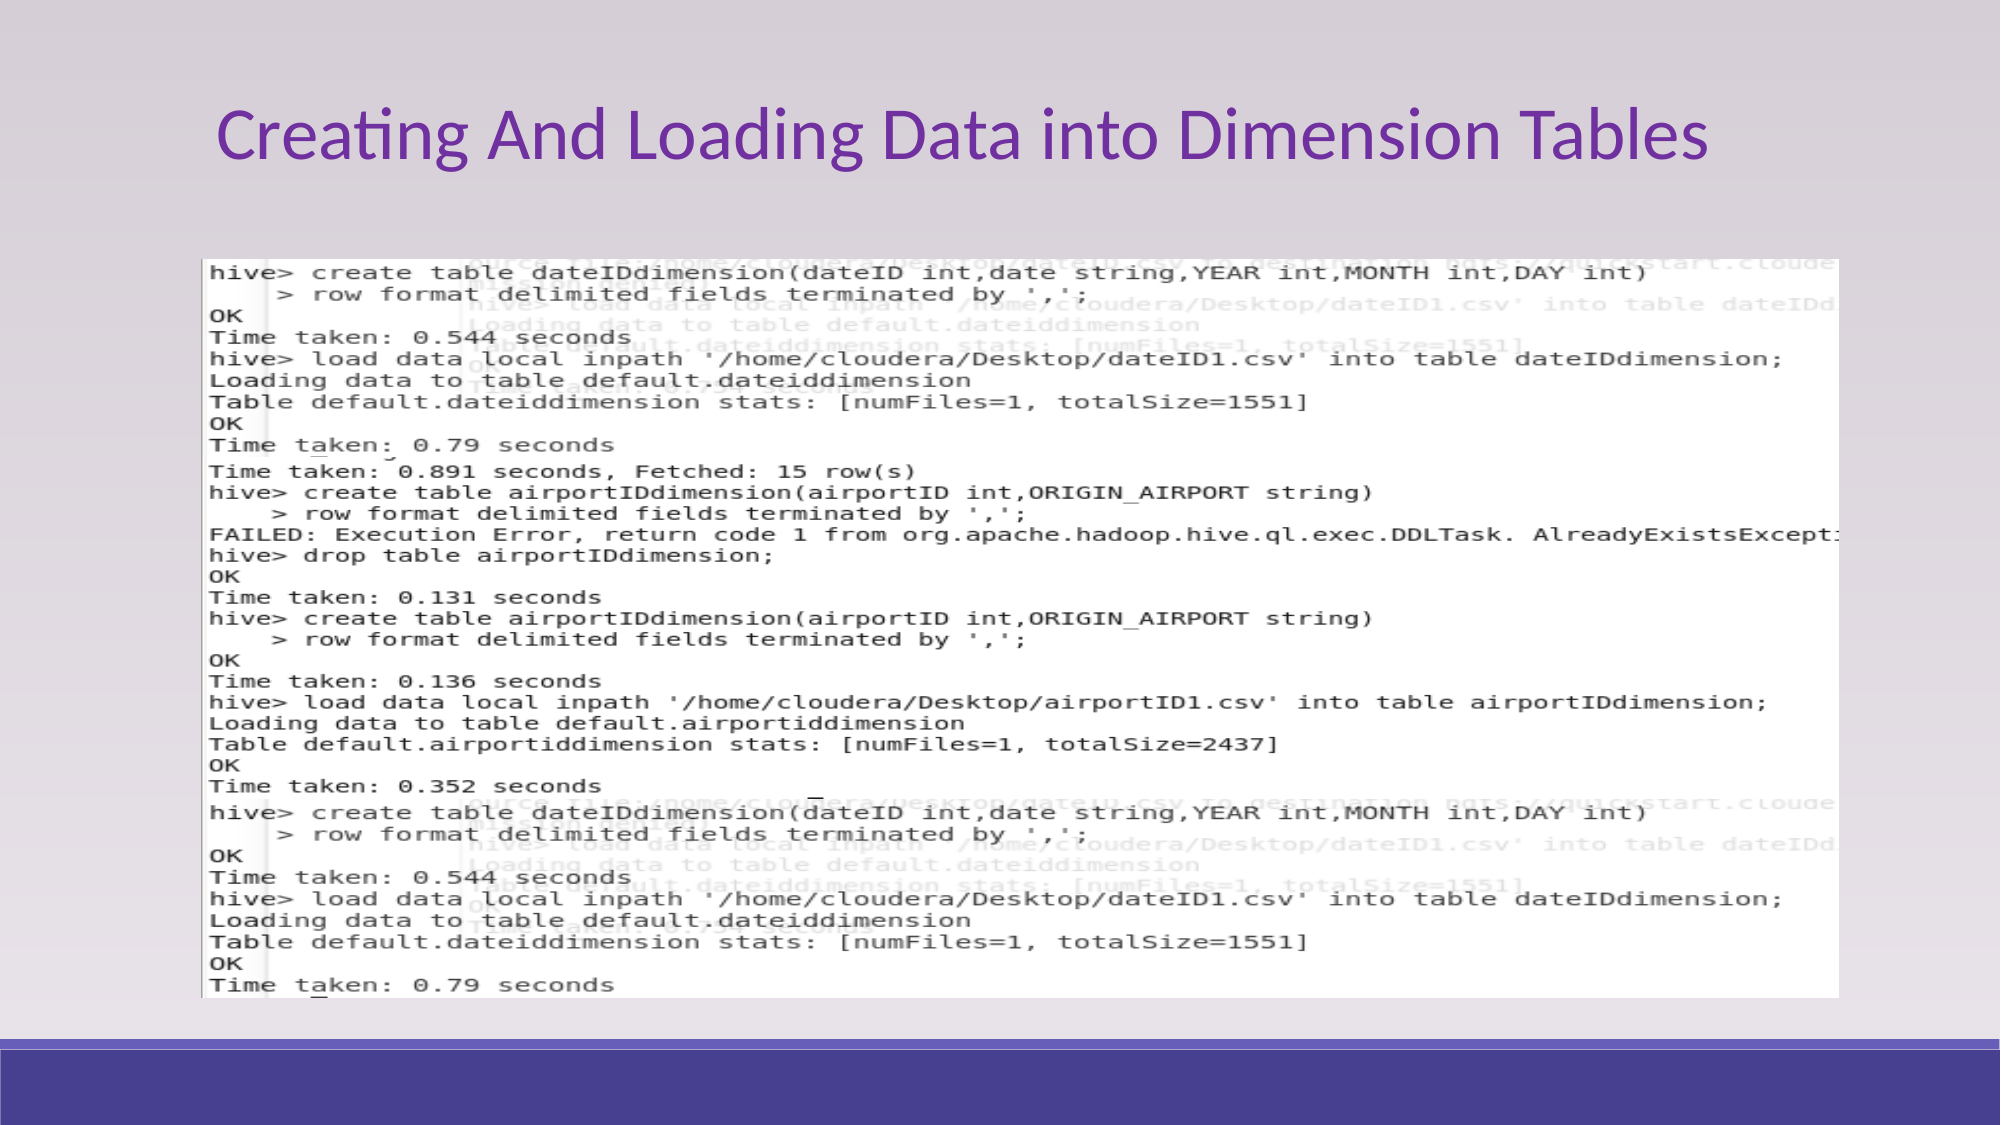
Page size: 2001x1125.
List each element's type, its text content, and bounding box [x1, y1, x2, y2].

picture [200, 258, 1839, 998]
text_box Creating And Loading Data into Dimension Tables [201, 77, 1807, 183]
